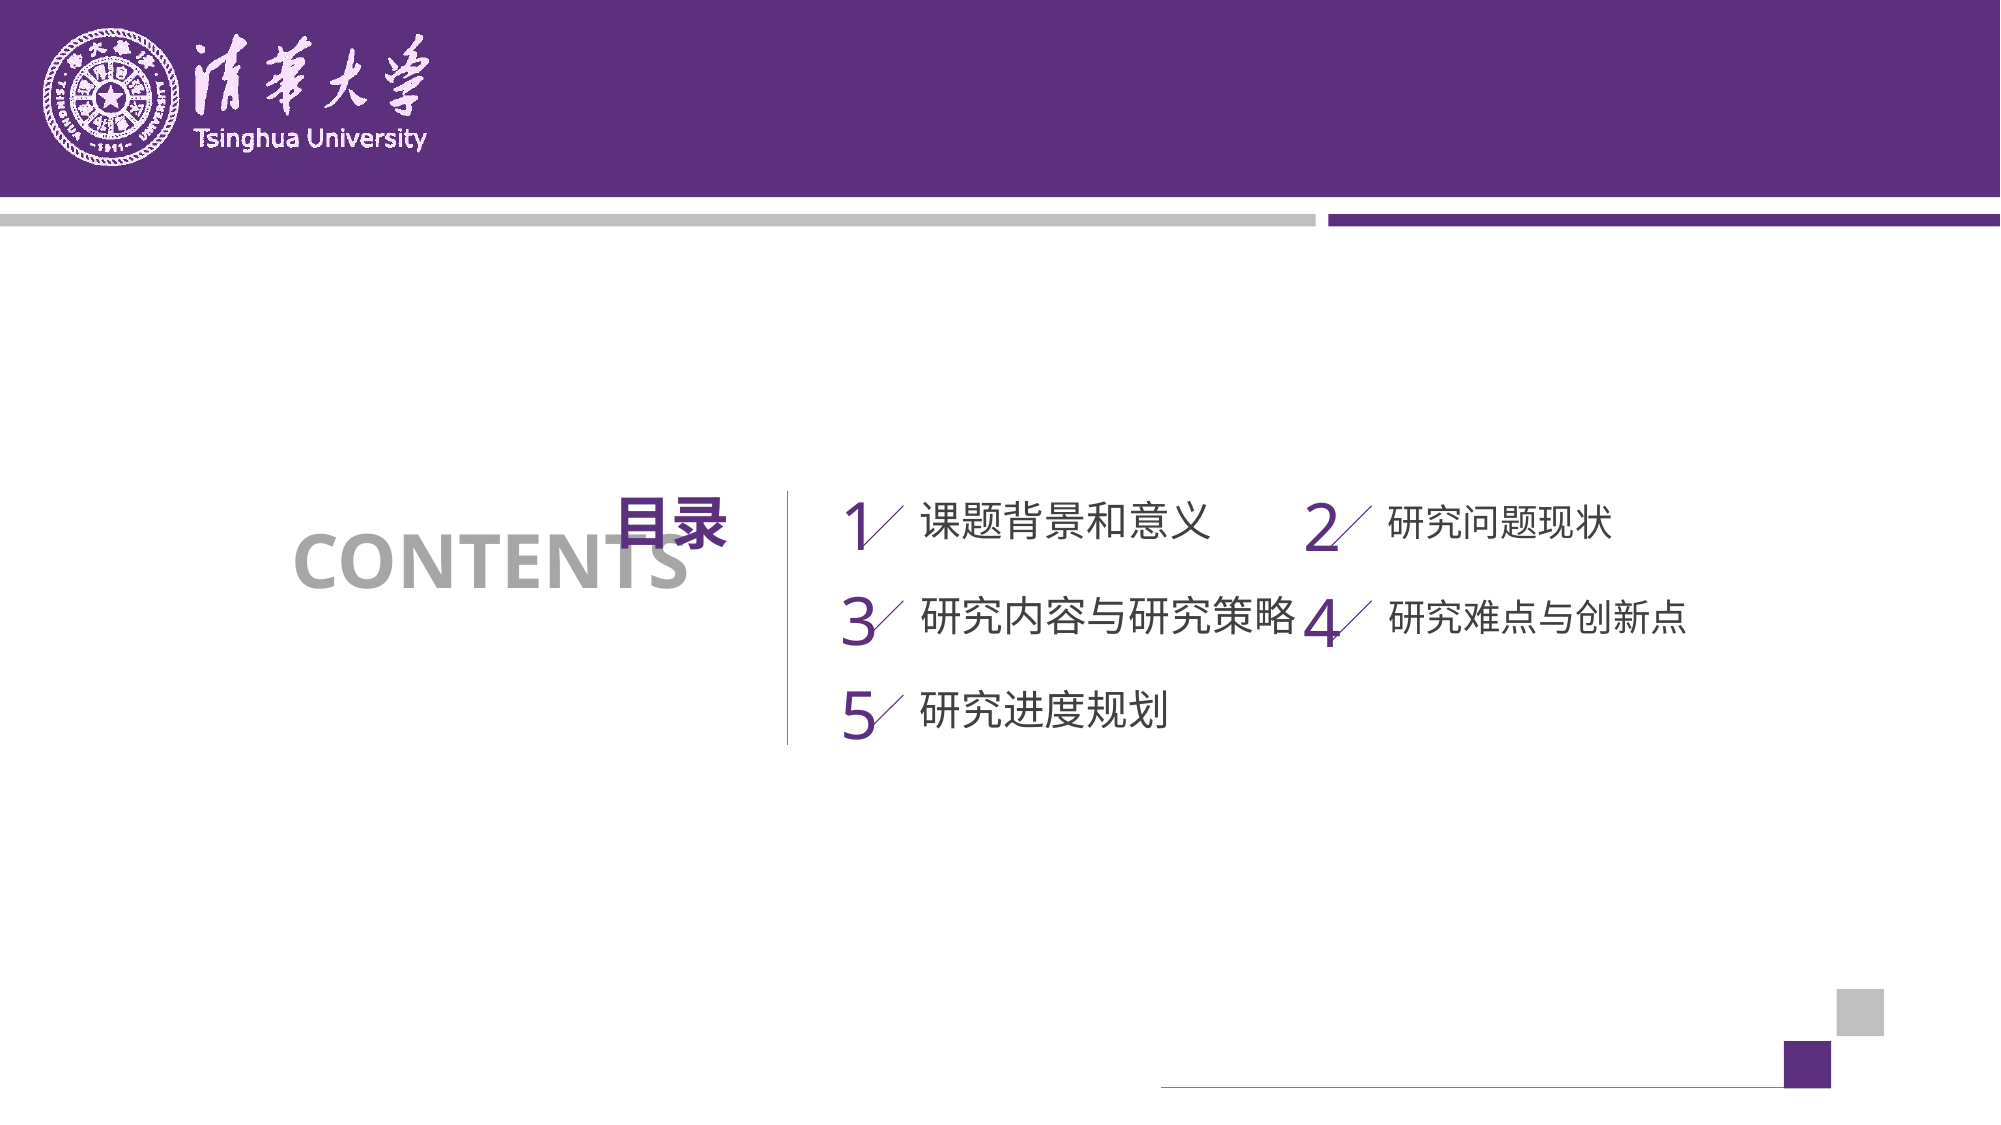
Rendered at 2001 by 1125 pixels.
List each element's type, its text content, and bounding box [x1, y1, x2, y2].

text_box 1 [825, 476, 894, 571]
text_box 研究进度规划 [904, 676, 1185, 742]
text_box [862, 505, 904, 547]
text_box CONTENTS [276, 505, 787, 611]
text_box [1836, 988, 1885, 1037]
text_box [1331, 505, 1372, 547]
text_box 课题背景和意义 [904, 487, 1227, 552]
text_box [0, 214, 2000, 227]
text_box 目录 [598, 478, 746, 564]
text_box 研究难点与创新点 [1373, 586, 1703, 647]
text_box 5 [825, 665, 894, 761]
text_box 研究内容与研究策略 [905, 582, 1288, 648]
text_box [1783, 1040, 1832, 1087]
picture [0, 0, 471, 199]
text_box 研究问题现状 [1372, 491, 1628, 551]
text_box [471, 0, 2000, 198]
text_box 4 [1288, 572, 1357, 668]
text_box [862, 600, 904, 642]
text_box 3 [825, 571, 894, 665]
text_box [1331, 600, 1372, 642]
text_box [862, 694, 904, 736]
text_box 2 [1288, 477, 1357, 572]
